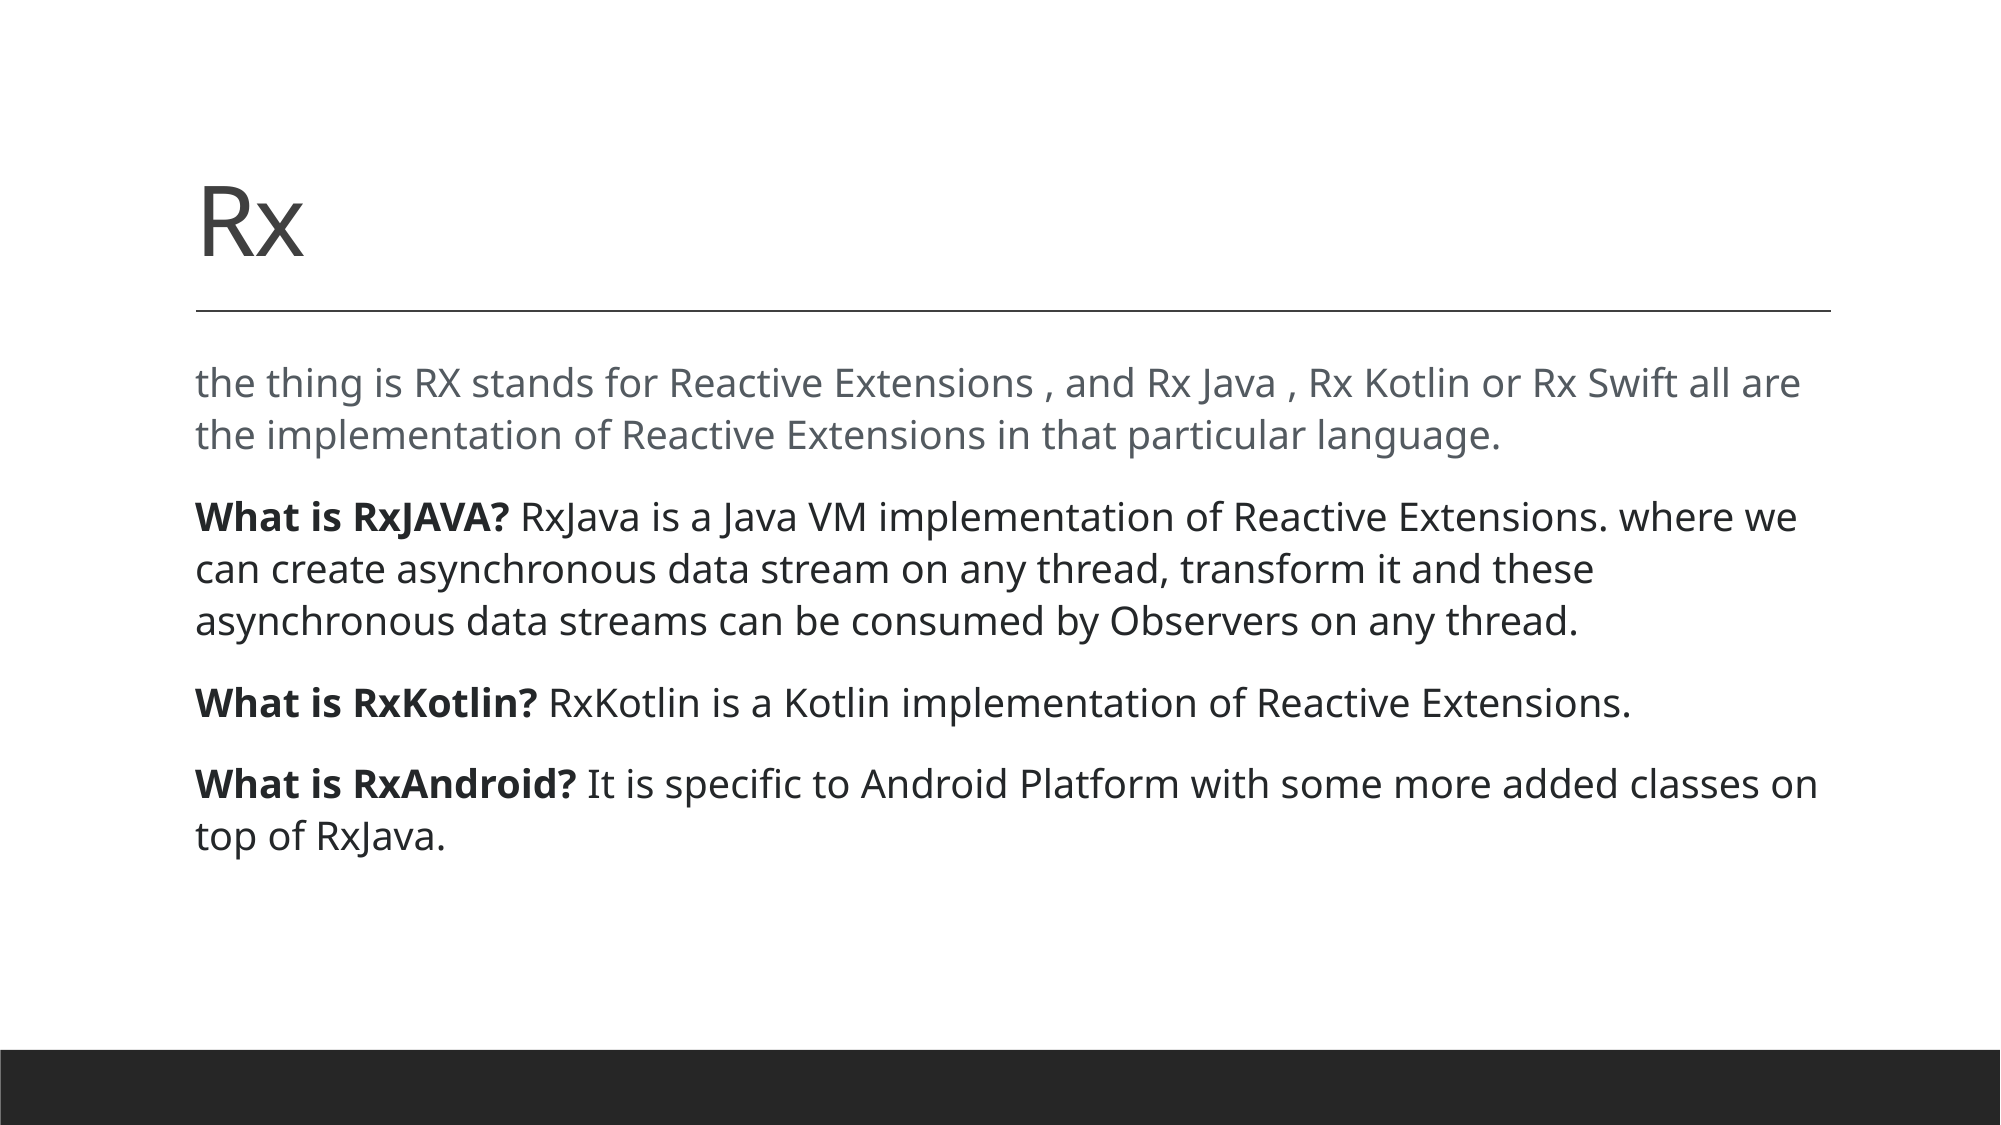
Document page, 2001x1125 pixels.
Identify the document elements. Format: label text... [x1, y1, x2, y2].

title Rx [180, 47, 1830, 285]
list the thing is RX stands for Reactive Extensions , and Rx Java , Rx Kotlin or Rx Swift all are the implementation of Reactive Extensions in that particular language. What is RxJAVA? RxJava is a Java VM implementation of Reactive Extensions. where we can create asynchronous data stream on any thread, transform it and these asynchronous data streams can be consumed by Observers on any thread. What is RxKotlin? RxKotlin is a Kotlin implementation of Reactive Extensions. What is RxAndroid? It is specific to Android Platform with some more added classes on top of RxJava. [180, 345, 1830, 963]
